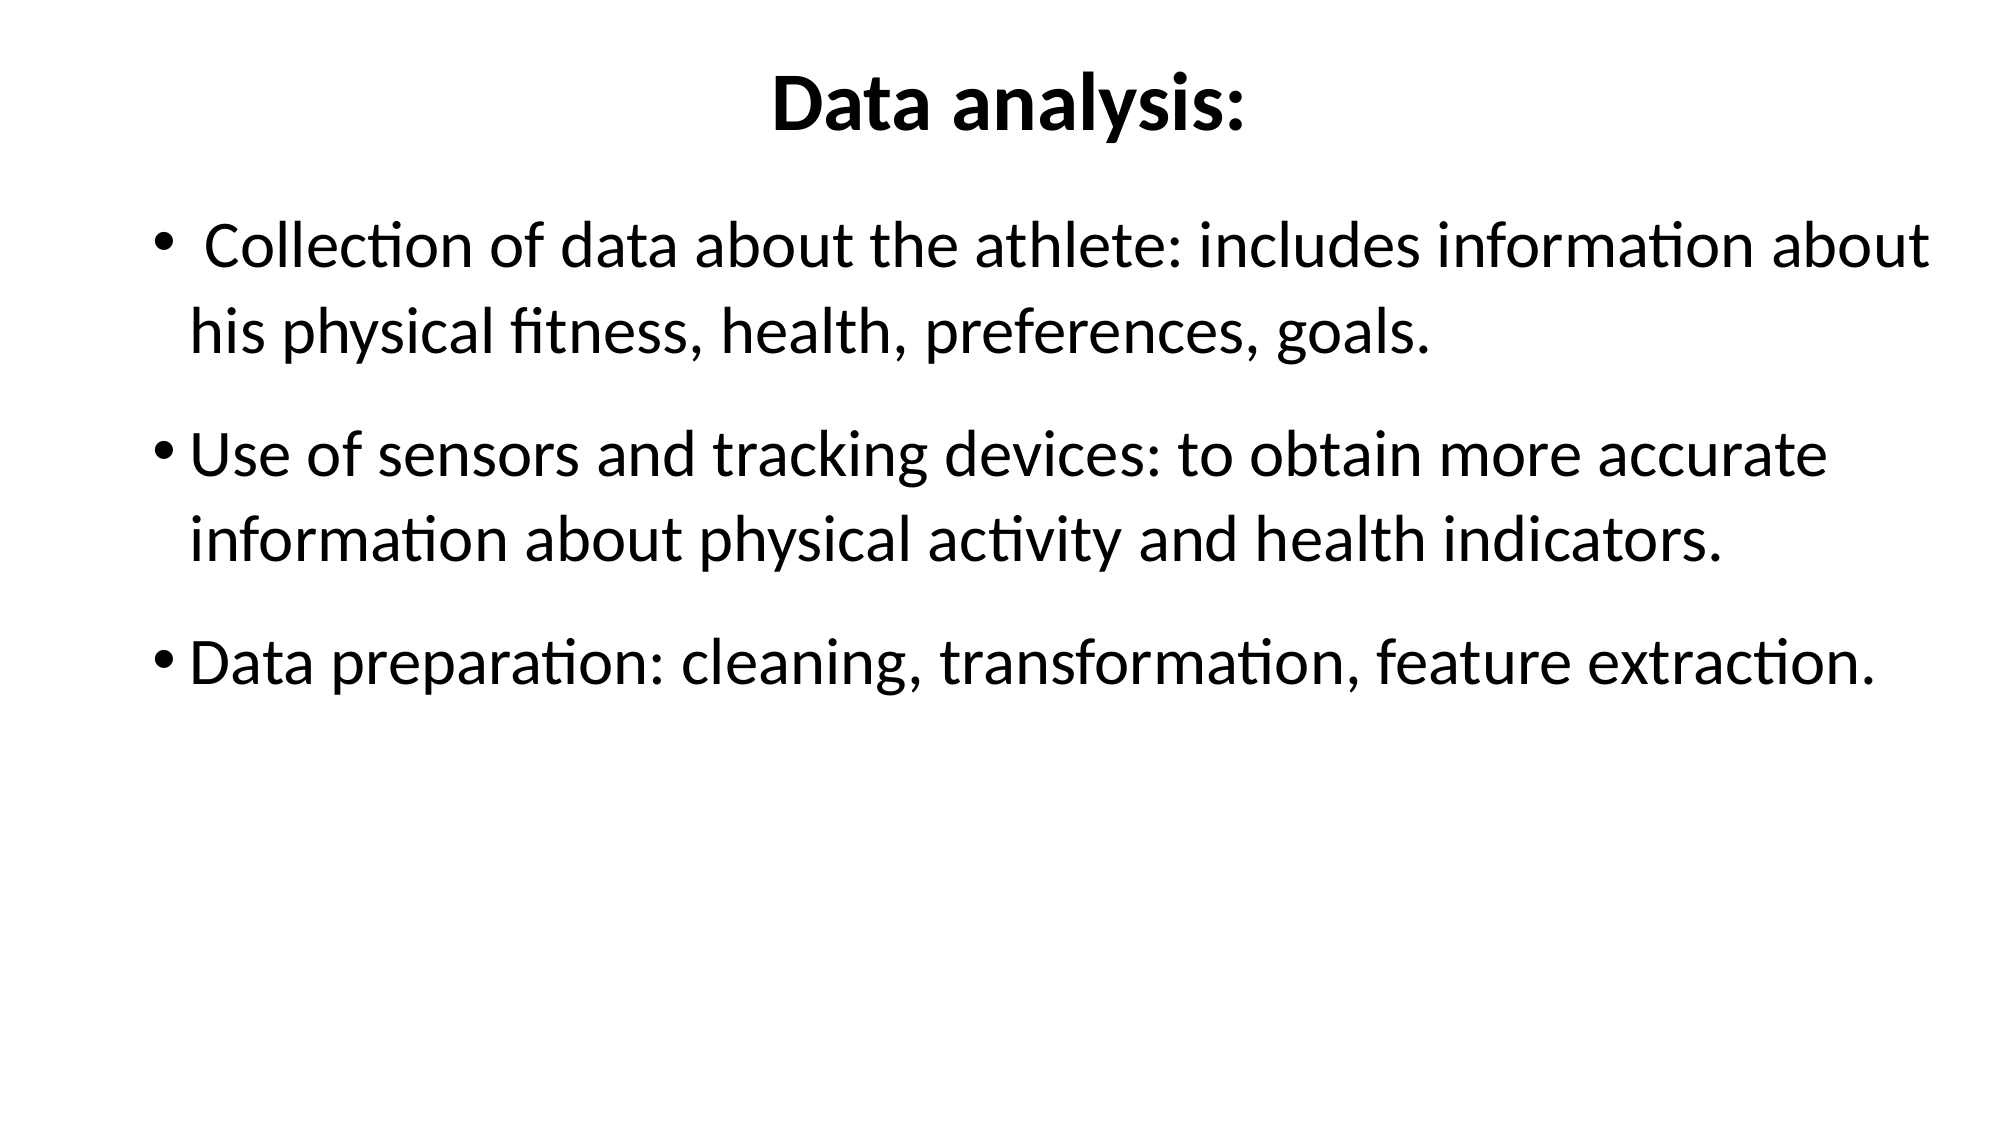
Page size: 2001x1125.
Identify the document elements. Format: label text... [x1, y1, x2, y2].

title Data analysis: [137, 20, 1863, 187]
list Collection of data about the athlete: includes information about his physical fitness, health, preferences, goals. Use of sensors and tracking devices: to obtain more accurate information about physical activity and health indicators. Data preparation: cleaning, transformation, feature extraction. [137, 187, 1968, 1014]
